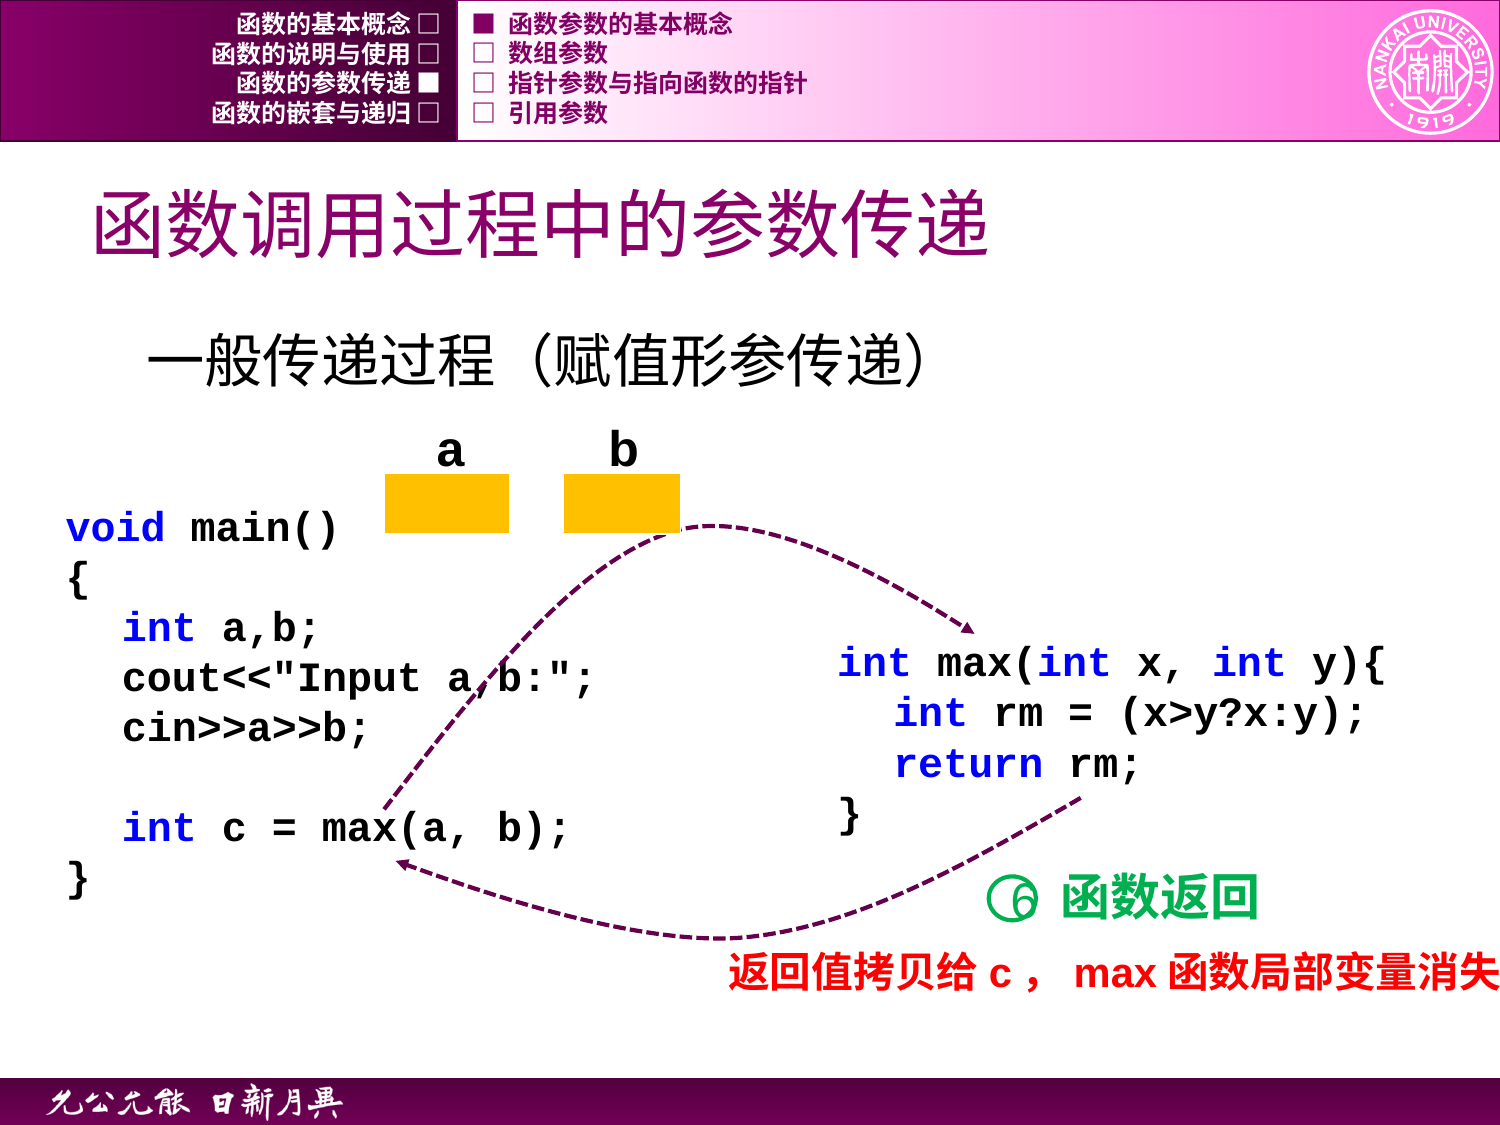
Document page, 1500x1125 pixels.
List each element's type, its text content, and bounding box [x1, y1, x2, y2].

text_box 函数返回 [1045, 857, 1495, 933]
picture [35, 1081, 356, 1122]
text_box 返回值拷贝给c，max函数局部变量消失 [713, 938, 1500, 1004]
text_box a [421, 408, 480, 484]
table_header [564, 474, 680, 533]
text_box 6 [986, 874, 1039, 923]
text_box [382, 523, 975, 811]
text_box b [593, 408, 654, 484]
text_box int max(int x, int y){ int rm = (x>y?x:y); return rm; } [822, 627, 1455, 849]
text_box void main() { int a,b; cout<<"Input a,b:"; cin>>a>>b; int c = max(a, b); } [50, 492, 795, 879]
list 一般传递过程（赋值形参传递） [74, 316, 1426, 434]
text_box □ 引用参数 [455, 95, 1361, 129]
text_box 函数的基本概念 □ [0, 7, 455, 36]
text_box 函数的嵌套与递归 □ [0, 95, 455, 129]
text_box □ 指针参数与指向函数的指针 [455, 66, 1361, 95]
text_box 函数的说明与使用 □ [0, 36, 455, 66]
text_box [395, 796, 1082, 941]
text_box ■ 函数参数的基本概念 [455, 7, 1361, 36]
text_box □ 数组参数 [455, 36, 1361, 66]
title 函数调用过程中的参数传递 [74, 163, 1426, 282]
table_header [385, 474, 509, 533]
text_box 函数的参数传递 ■ [0, 66, 455, 95]
